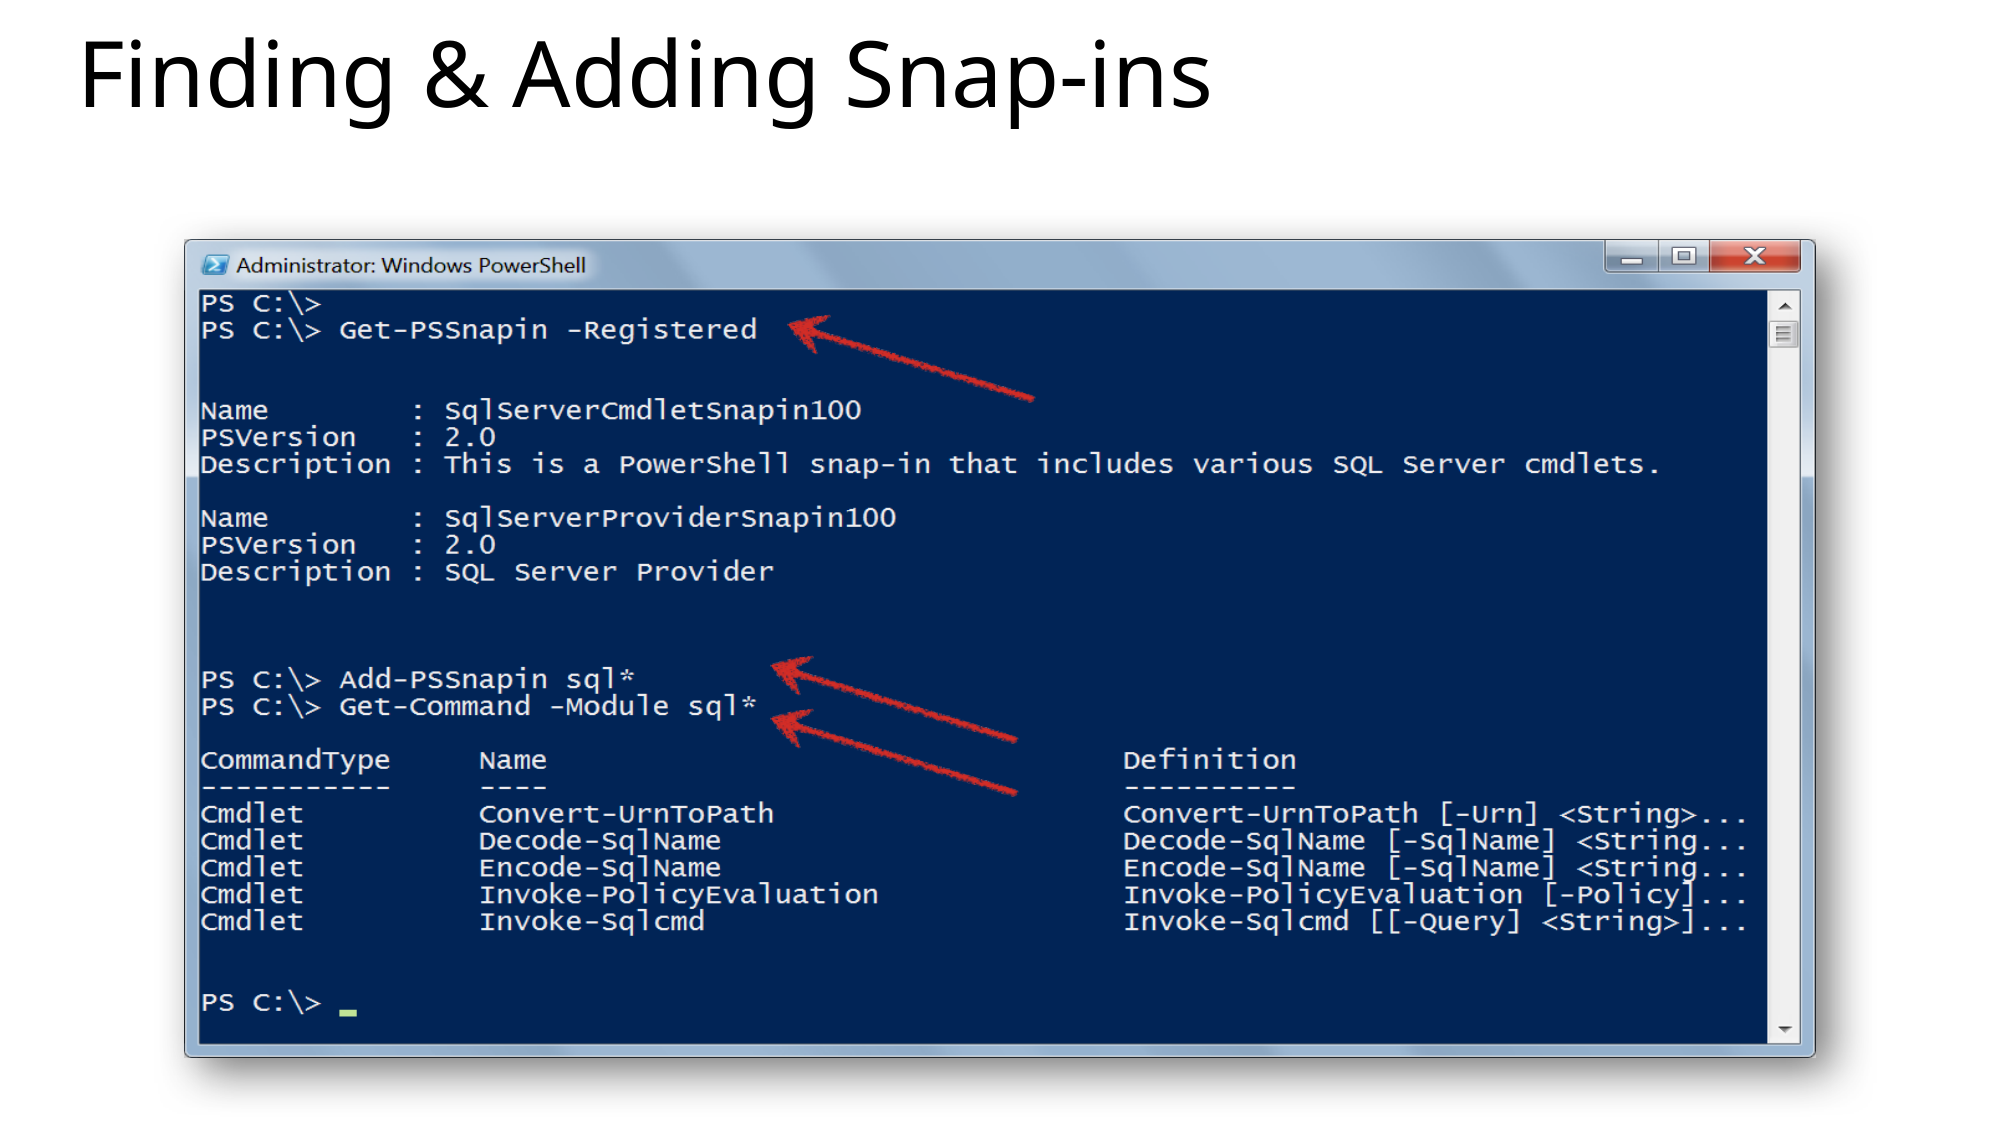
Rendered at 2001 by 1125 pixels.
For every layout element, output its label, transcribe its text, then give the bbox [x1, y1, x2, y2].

title Finding & Adding Snap-ins [62, 29, 1953, 205]
picture [184, 239, 1816, 1058]
